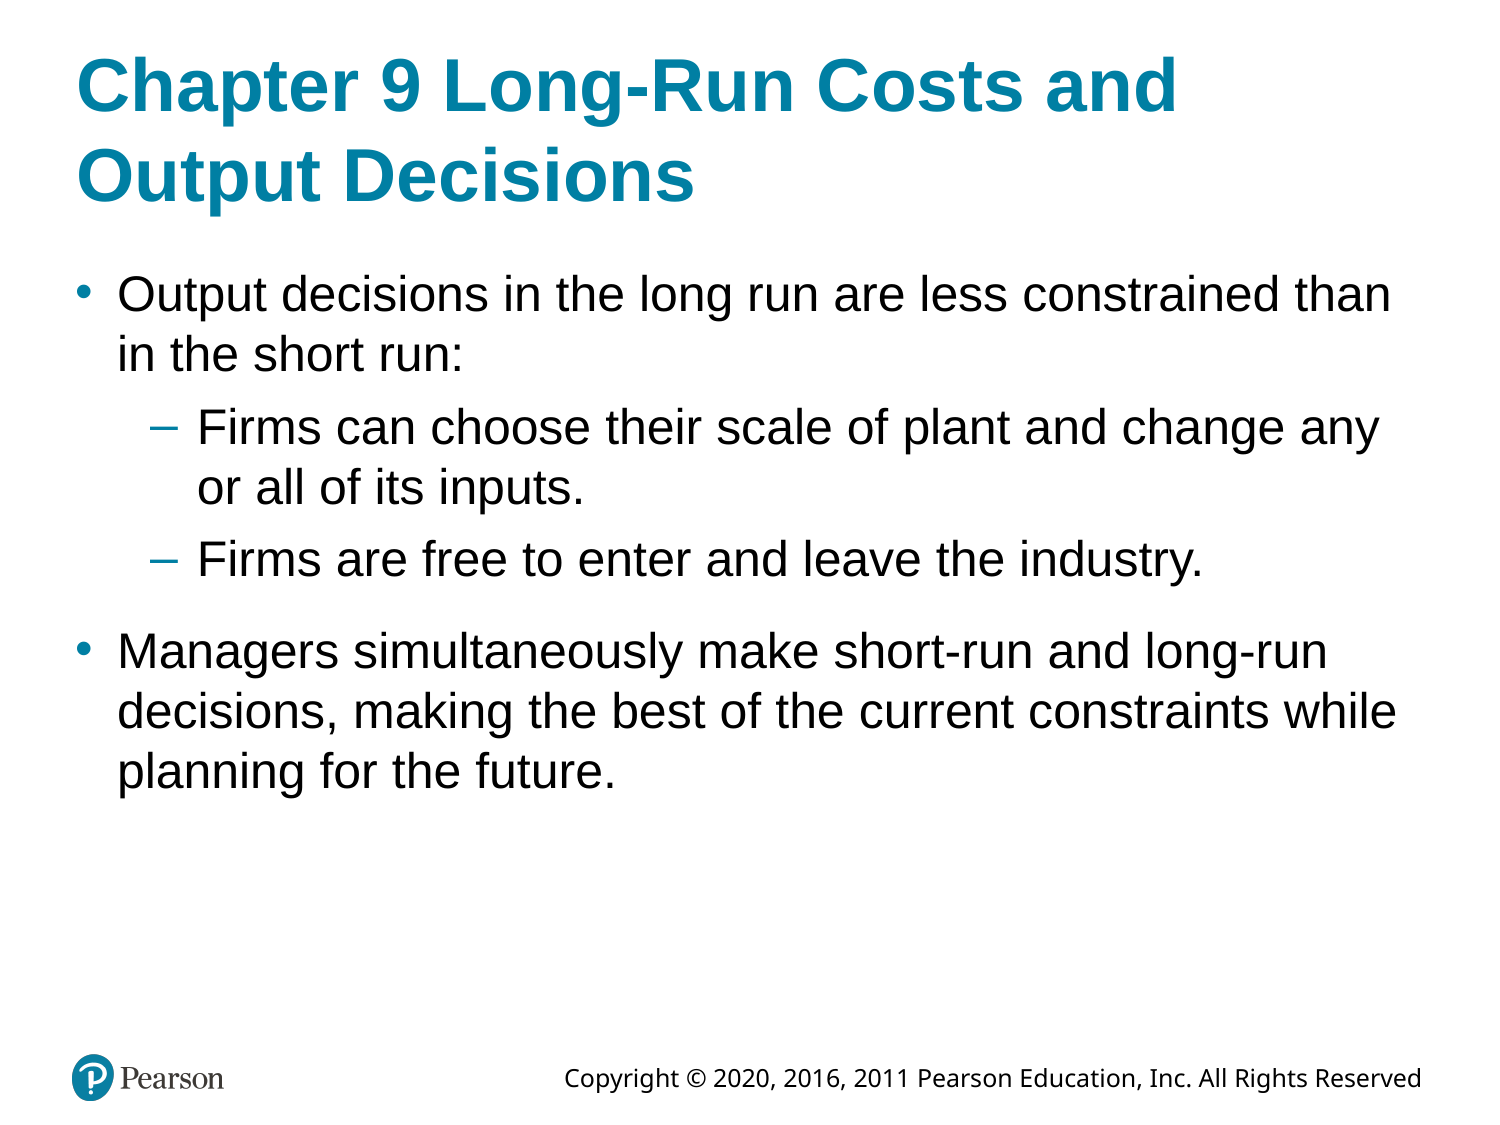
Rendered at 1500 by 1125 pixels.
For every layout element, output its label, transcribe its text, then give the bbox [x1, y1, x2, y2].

list Output decisions in the long run are less constrained than in the short run: Firms can choose their scale of plant and change any or all of its inputs. Firms are free to enter and leave the industry. Managers simultaneously make short-run and long-run decisions, making the best of the current constraints while planning for the future. [75, 261, 1425, 900]
picture [80, 1063, 106, 1088]
picture [72, 1054, 88, 1070]
picture [72, 1087, 83, 1101]
title Chapter 9 Long-Run Costs and Output Decisions [76, 29, 1427, 217]
picture [98, 1054, 224, 1101]
